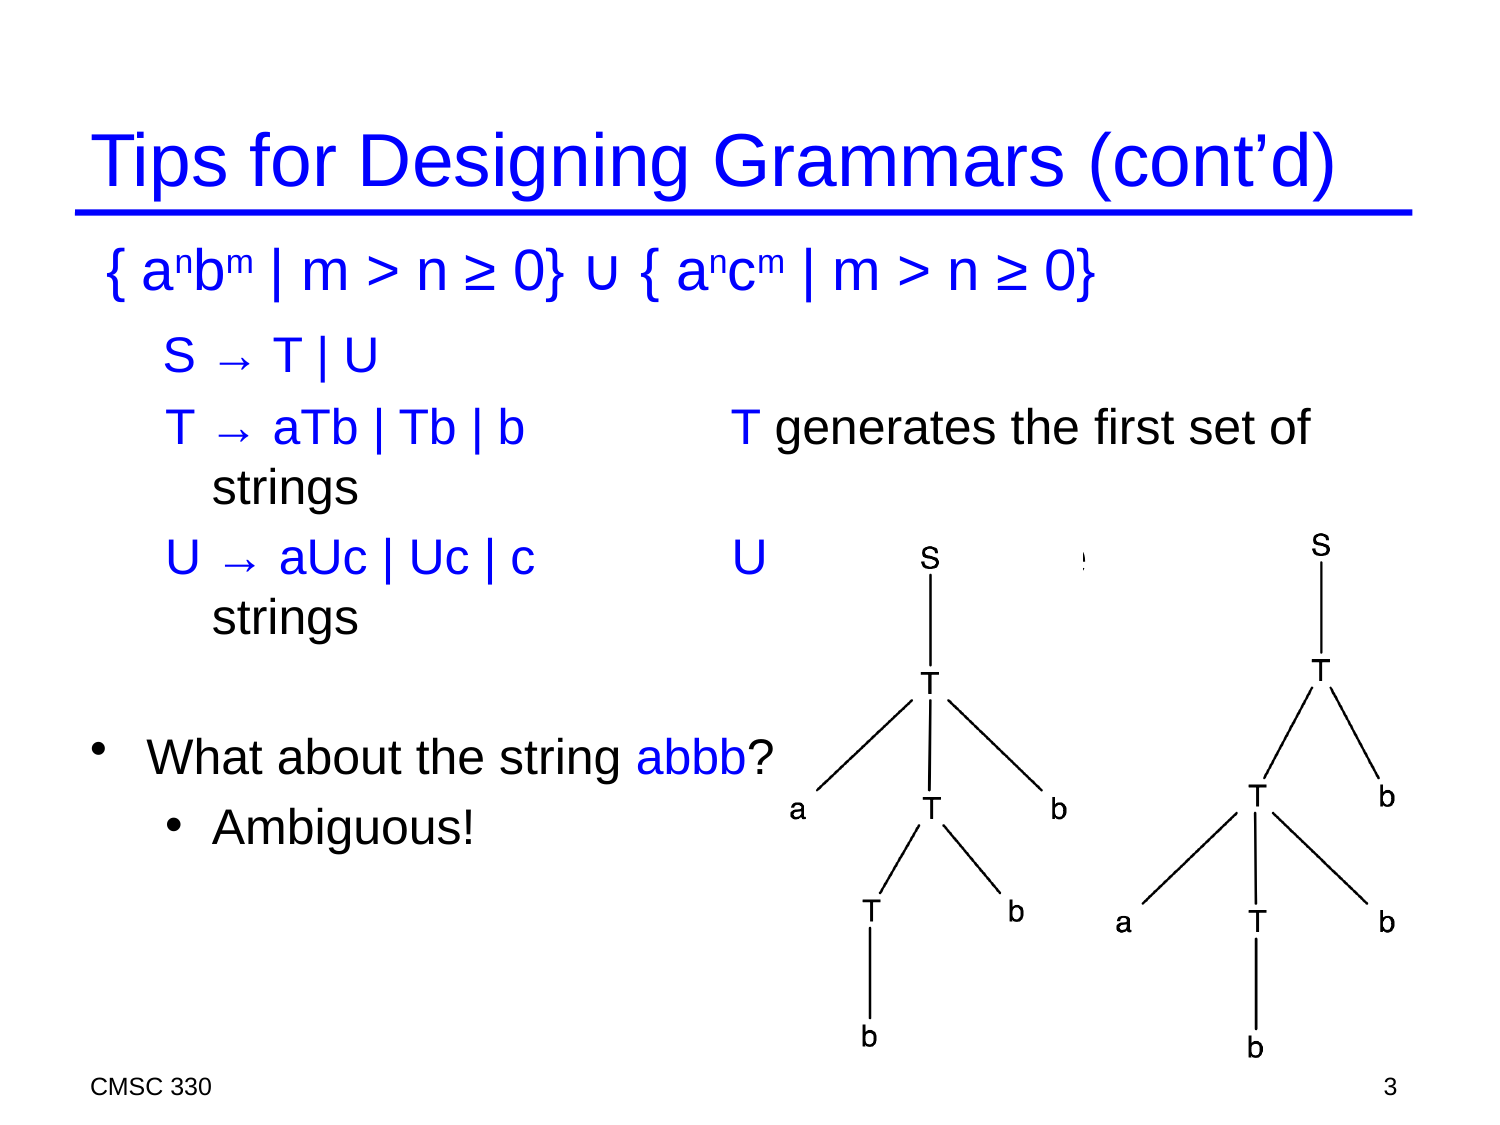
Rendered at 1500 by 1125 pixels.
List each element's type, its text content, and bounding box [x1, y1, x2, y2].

picture [1099, 524, 1411, 1066]
list { anbm | m > n ≥ 0} ∪ { ancm | m > n ≥ 0} S → T | U T → aTb | Tb | b T generates the first set of strings U → aUc | Uc | c U generates the second set of strings What about the string abbb? Ambiguous! [74, 224, 1476, 1088]
slide_number 3 [1099, 1088, 1413, 1101]
title Tips for Designing Grammars (cont’d) [74, 99, 1413, 213]
picture [774, 537, 1083, 1055]
footer CMSC 330 [74, 1088, 988, 1101]
